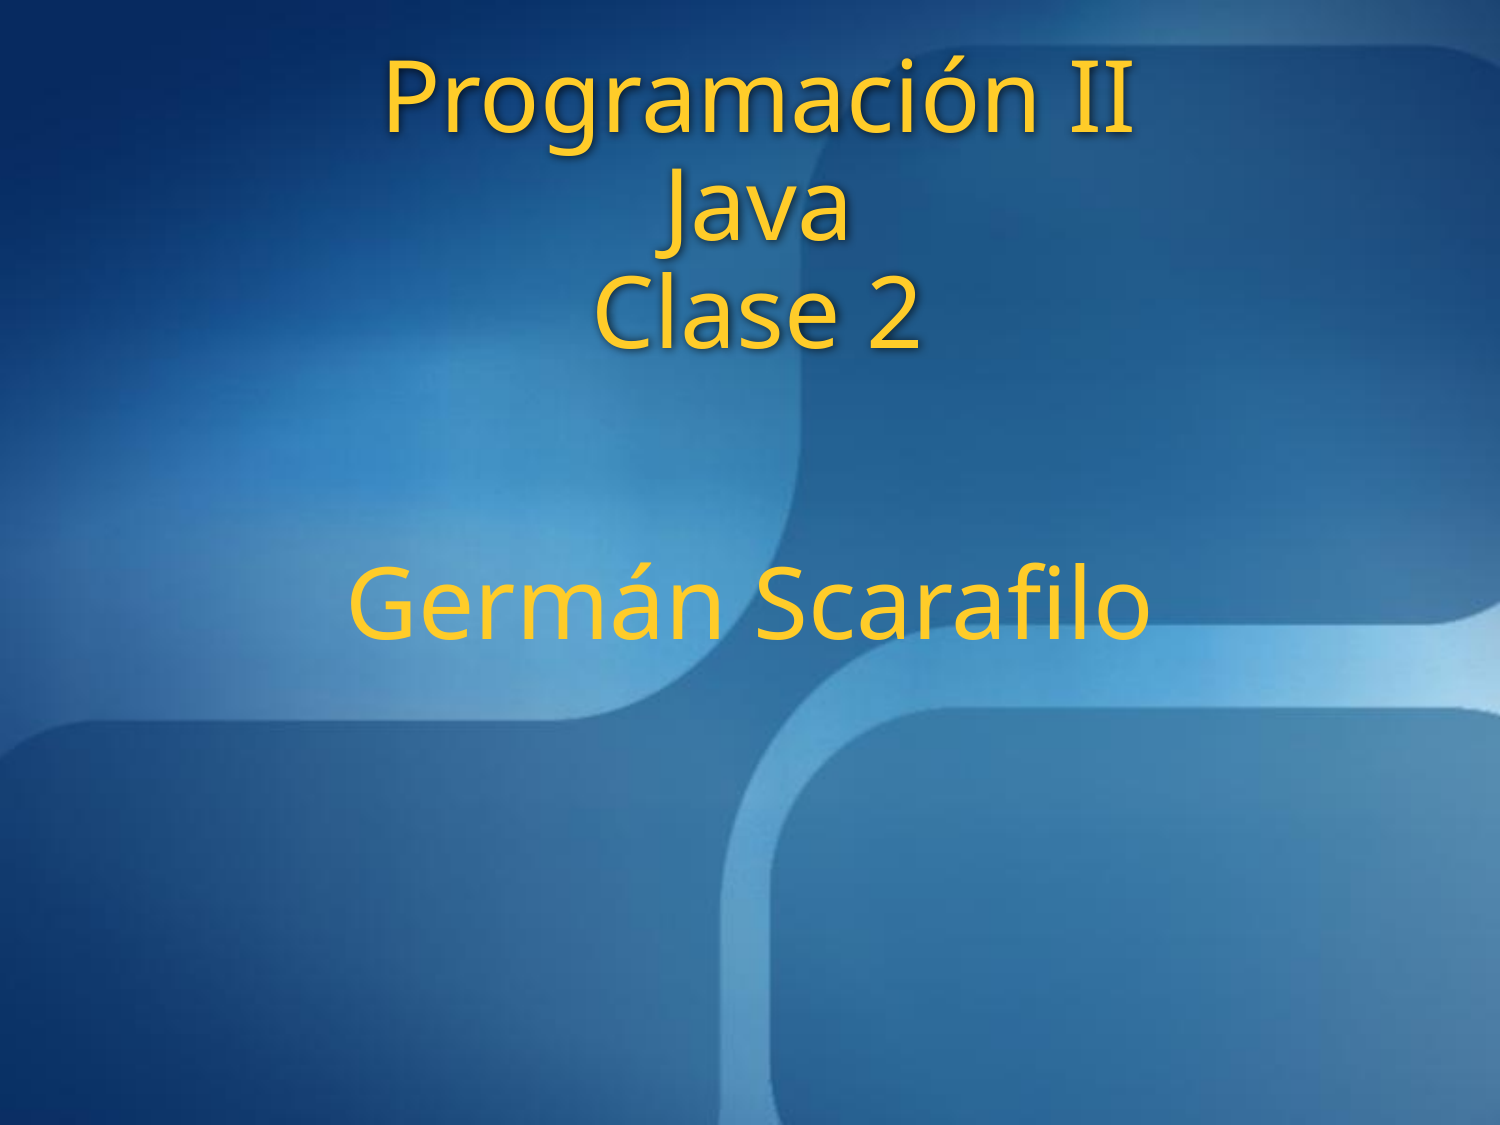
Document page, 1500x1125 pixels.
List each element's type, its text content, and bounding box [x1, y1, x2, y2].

text_box Programación II Java Clase 2 [53, 38, 1463, 379]
title Germán Scarafilo [36, 544, 1464, 670]
picture [0, 0, 1500, 1125]
